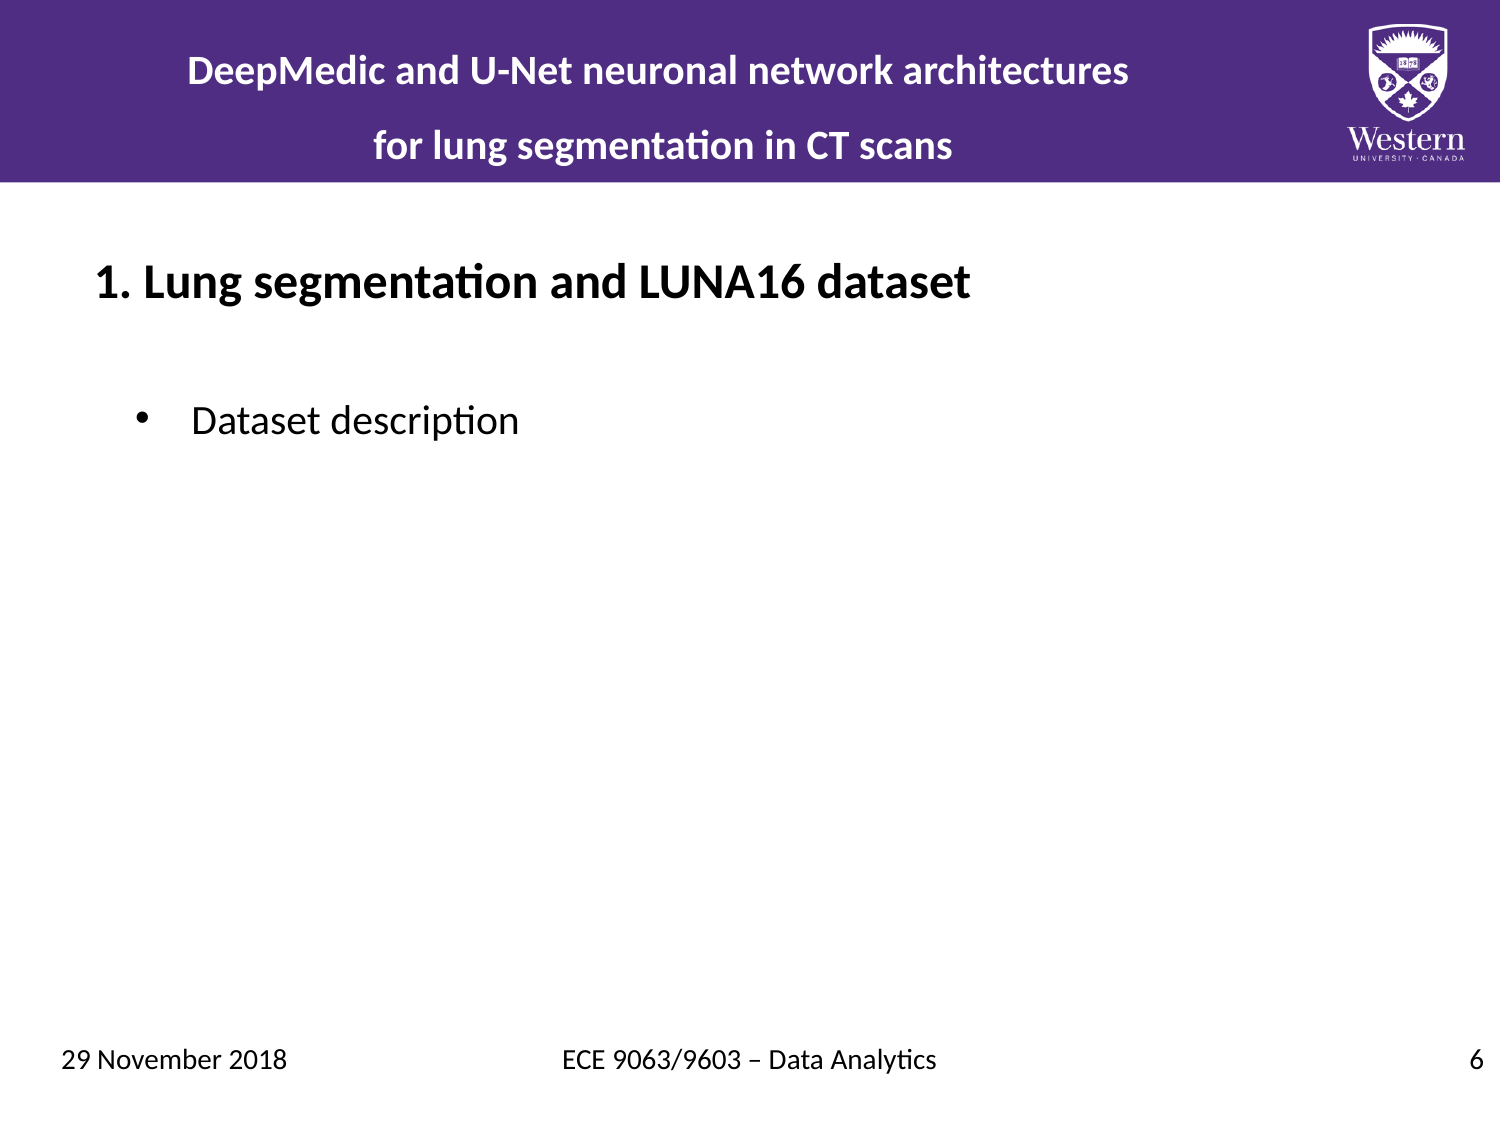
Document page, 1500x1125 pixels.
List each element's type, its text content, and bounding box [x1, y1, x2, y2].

picture [1333, 0, 1480, 181]
text_box 1. Lung segmentation and LUNA16 dataset [79, 241, 987, 316]
text_box Dataset description [120, 360, 536, 450]
